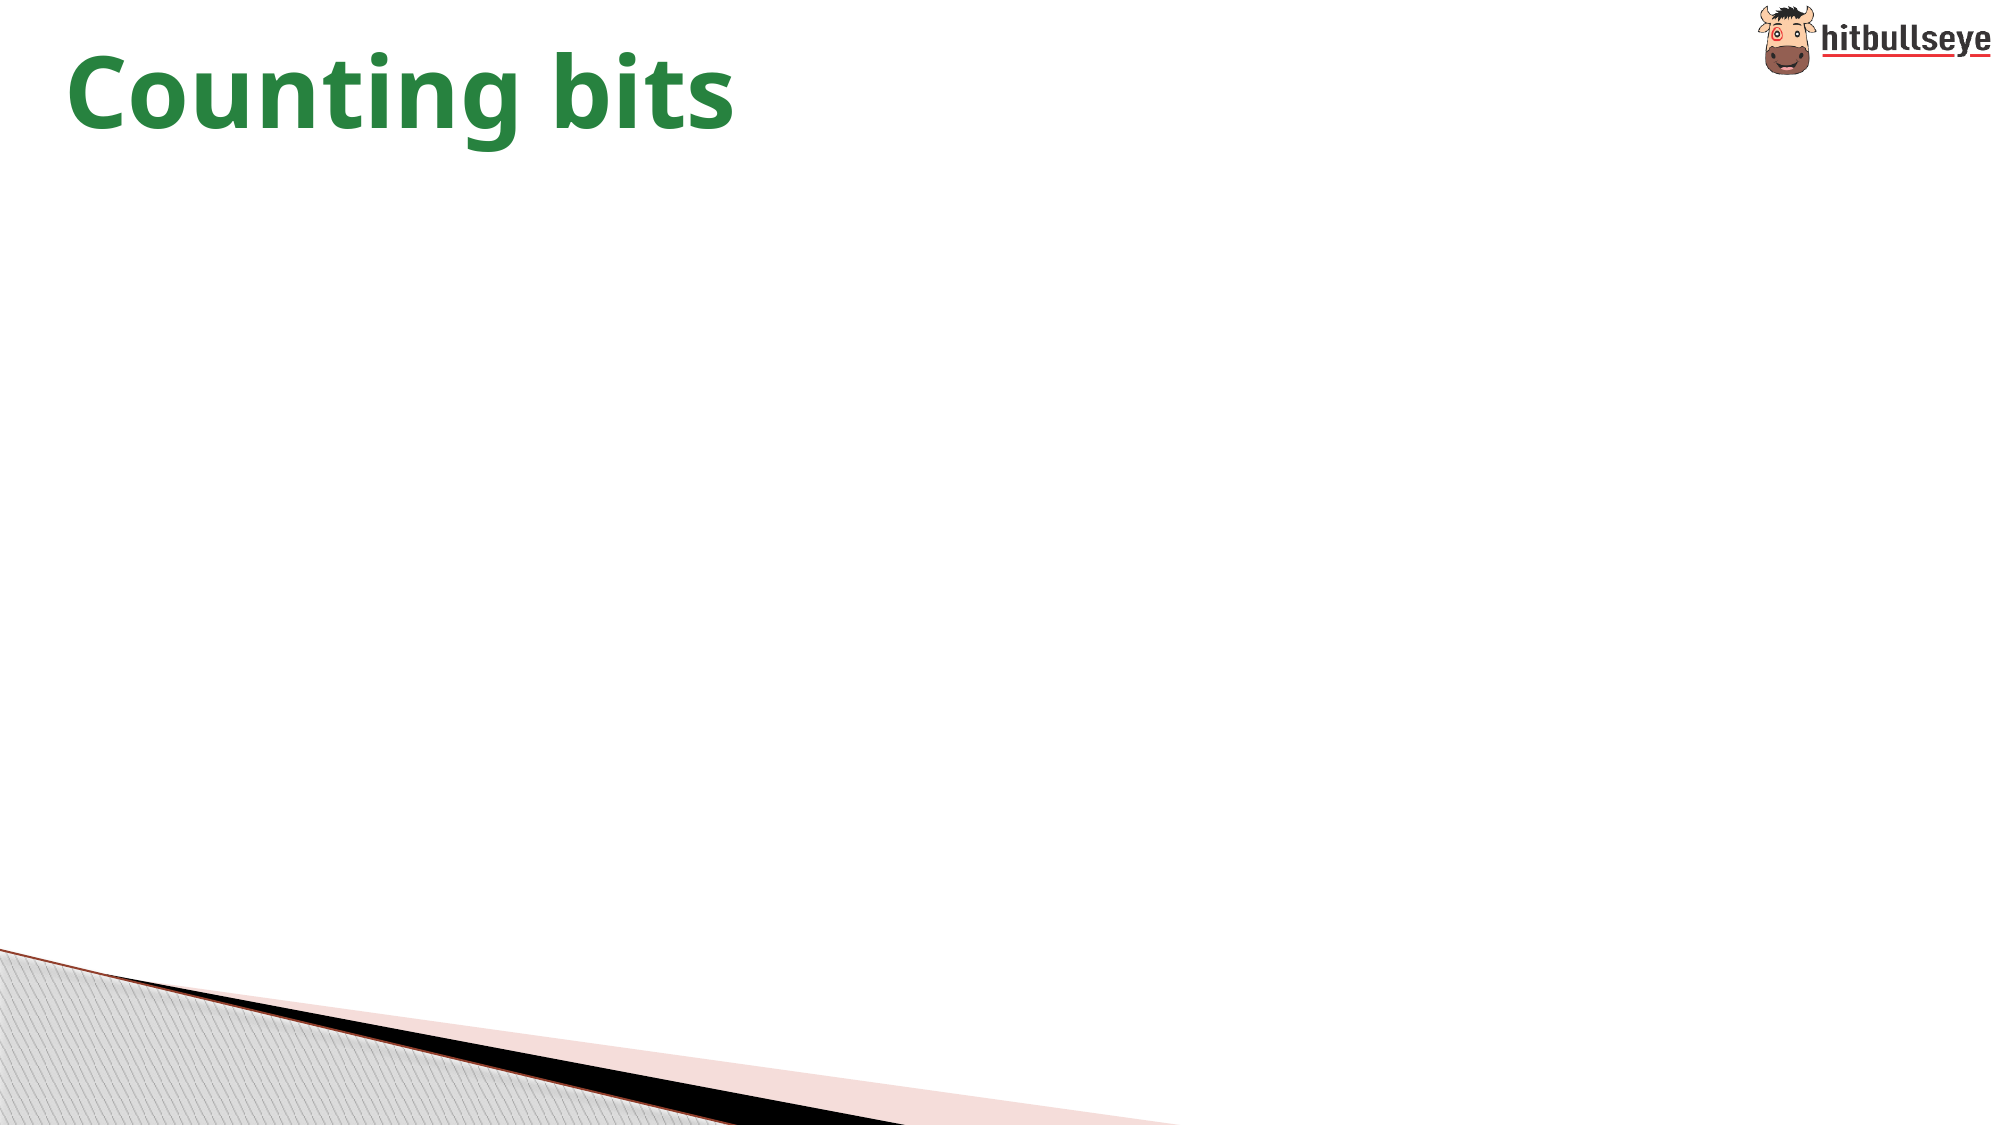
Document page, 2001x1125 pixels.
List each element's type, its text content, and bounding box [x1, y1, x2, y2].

text_box Counting bits [49, 21, 1318, 157]
picture [1748, 0, 2000, 81]
